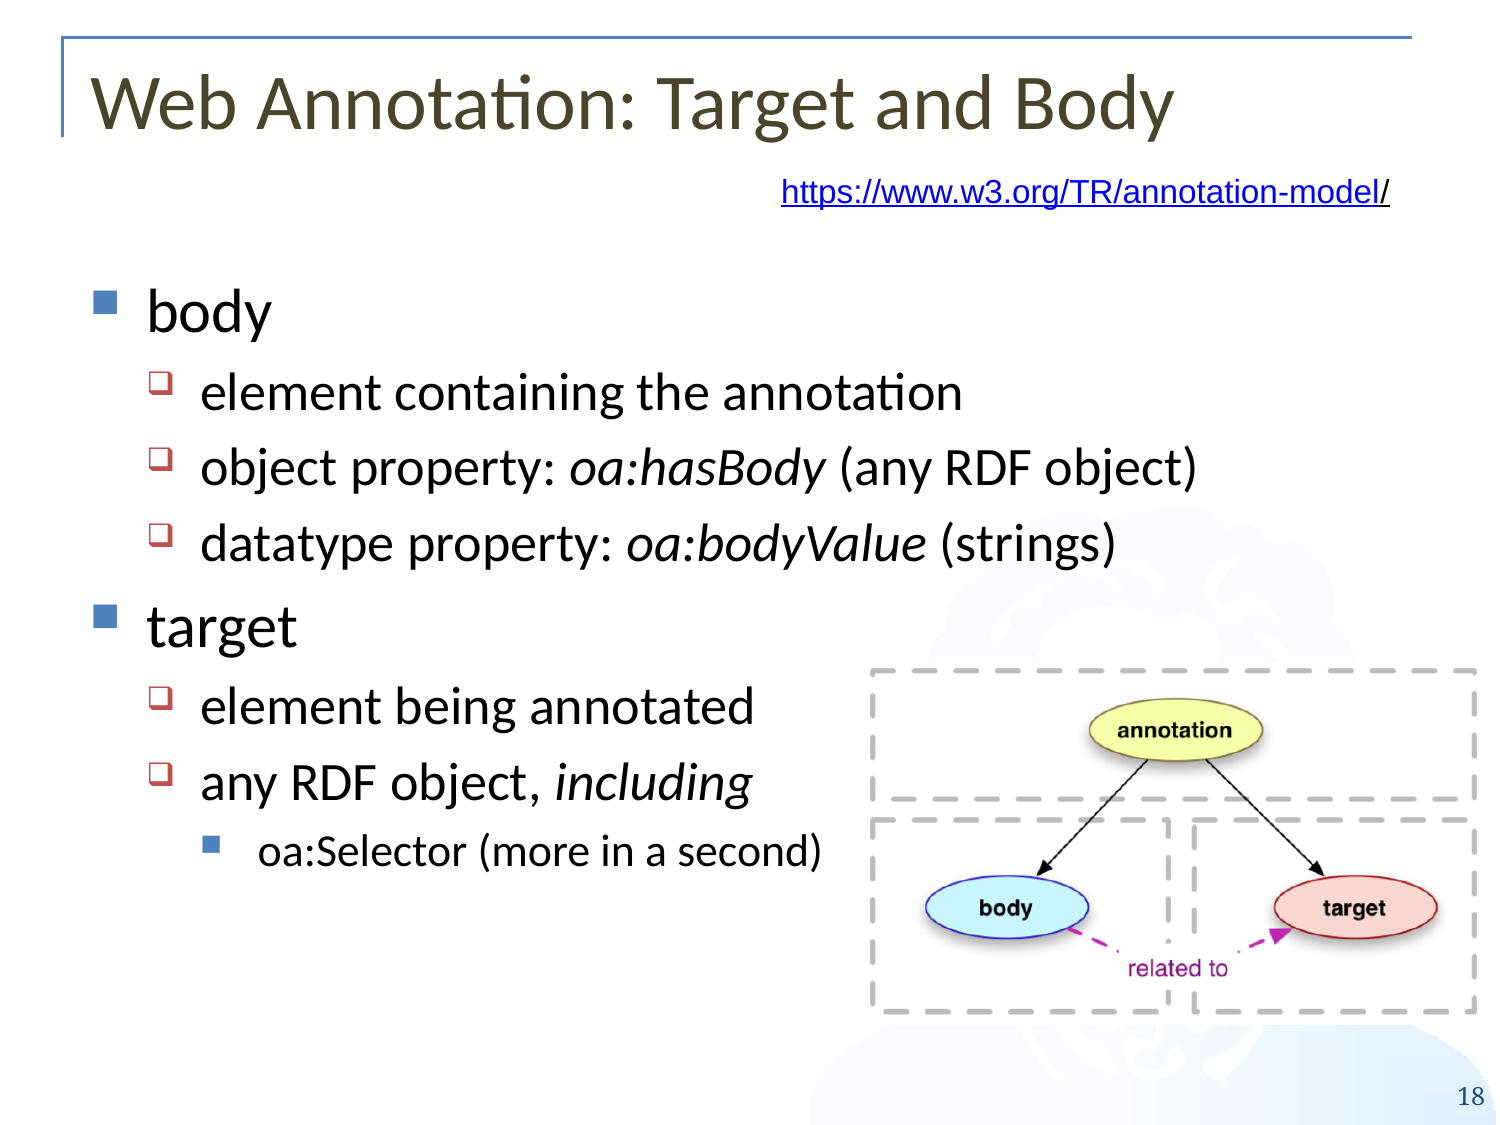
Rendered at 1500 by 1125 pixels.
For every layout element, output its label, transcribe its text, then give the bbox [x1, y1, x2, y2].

picture [862, 662, 1486, 1025]
list body element containing the annotation object property: oa:hasBody (any RDF object) datatype property: oa:bodyValue (strings) target element being annotated any RDF object, including oa:Selector (more in a second) [75, 262, 1425, 1006]
slide_number 18 [1149, 1046, 1500, 1122]
text_box https://www.w3.org/TR/annotation-model/ [766, 162, 1414, 218]
title Web Annotation: Target and Body [75, 42, 1425, 230]
